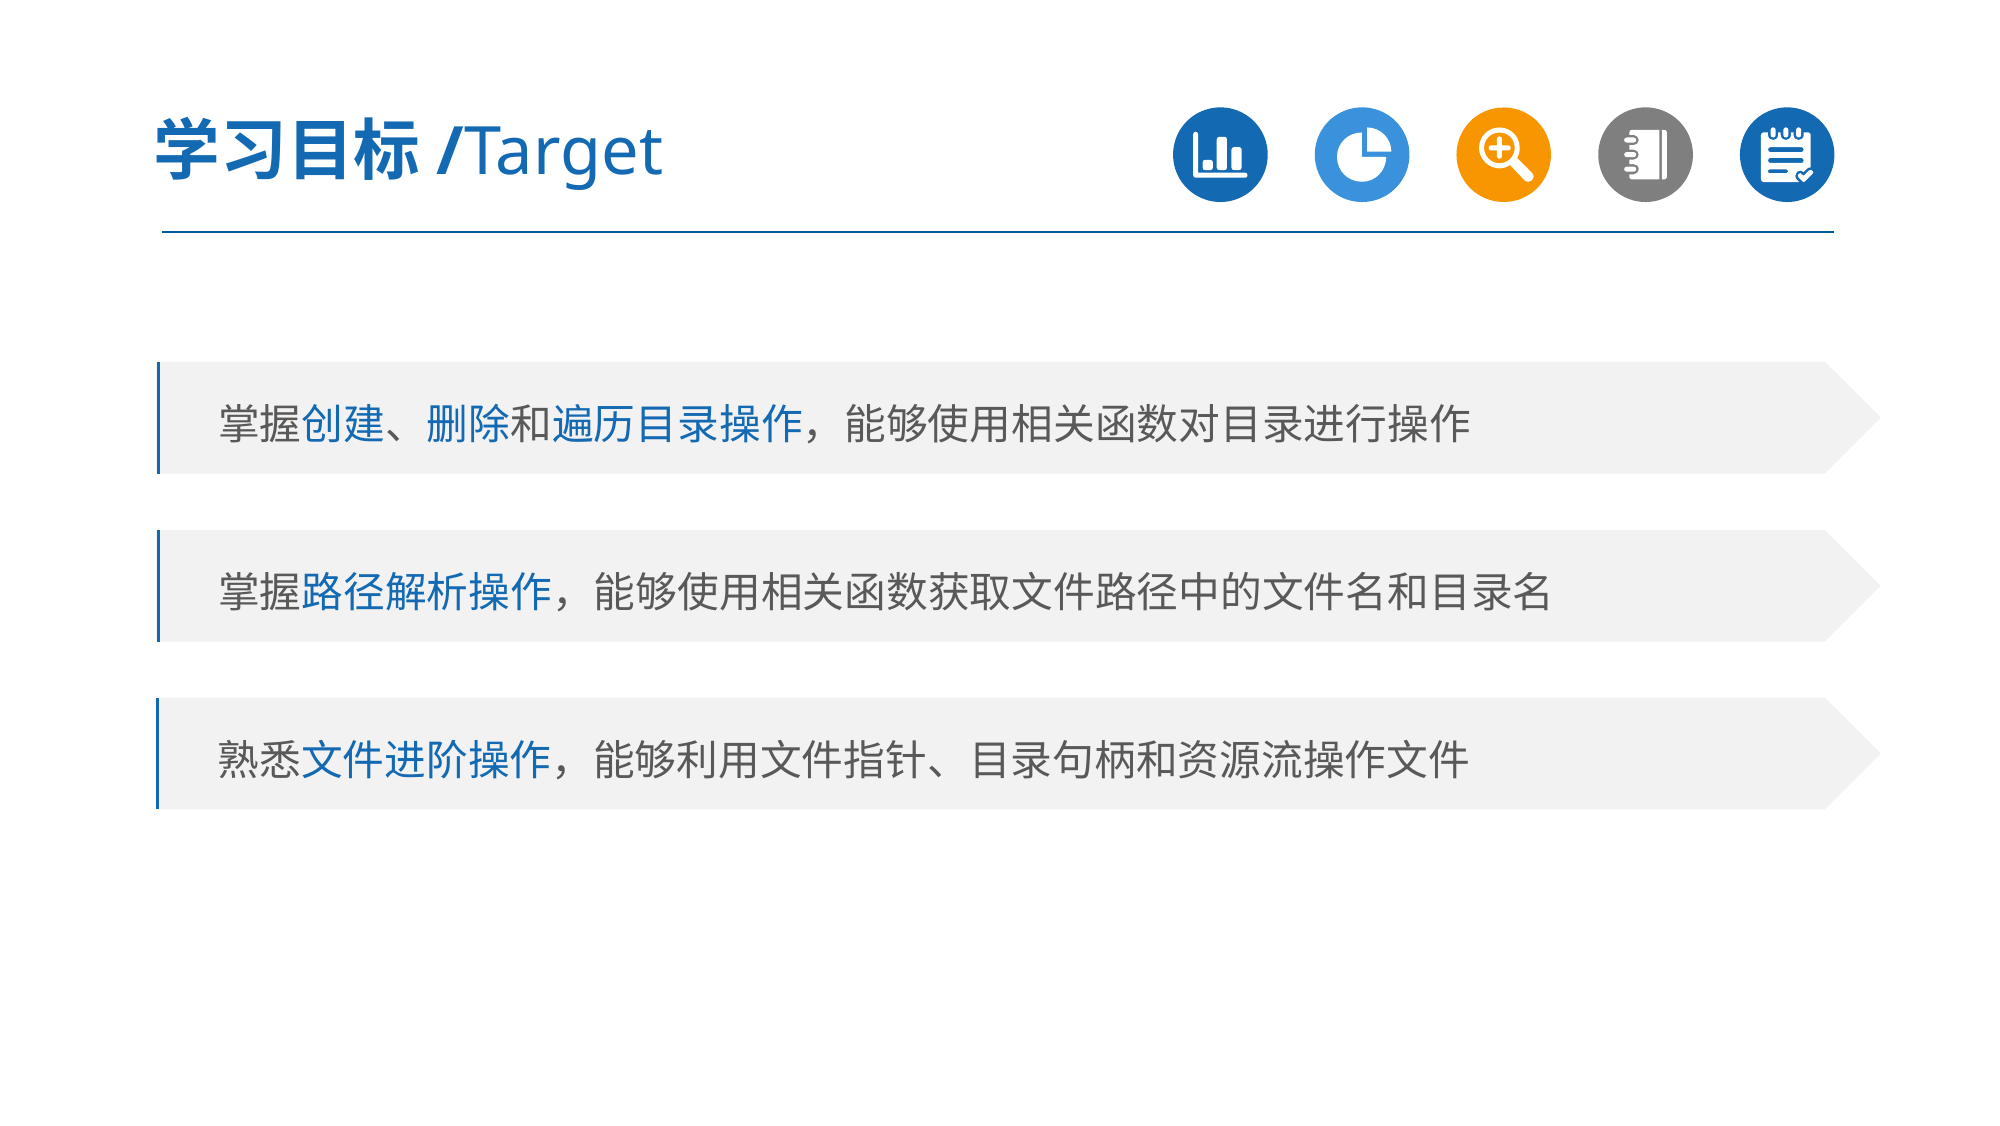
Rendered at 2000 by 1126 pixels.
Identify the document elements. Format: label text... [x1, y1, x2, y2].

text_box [156, 529, 1881, 642]
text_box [156, 361, 1881, 474]
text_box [155, 697, 1881, 810]
text_box 学习目标/Target [133, 93, 918, 203]
